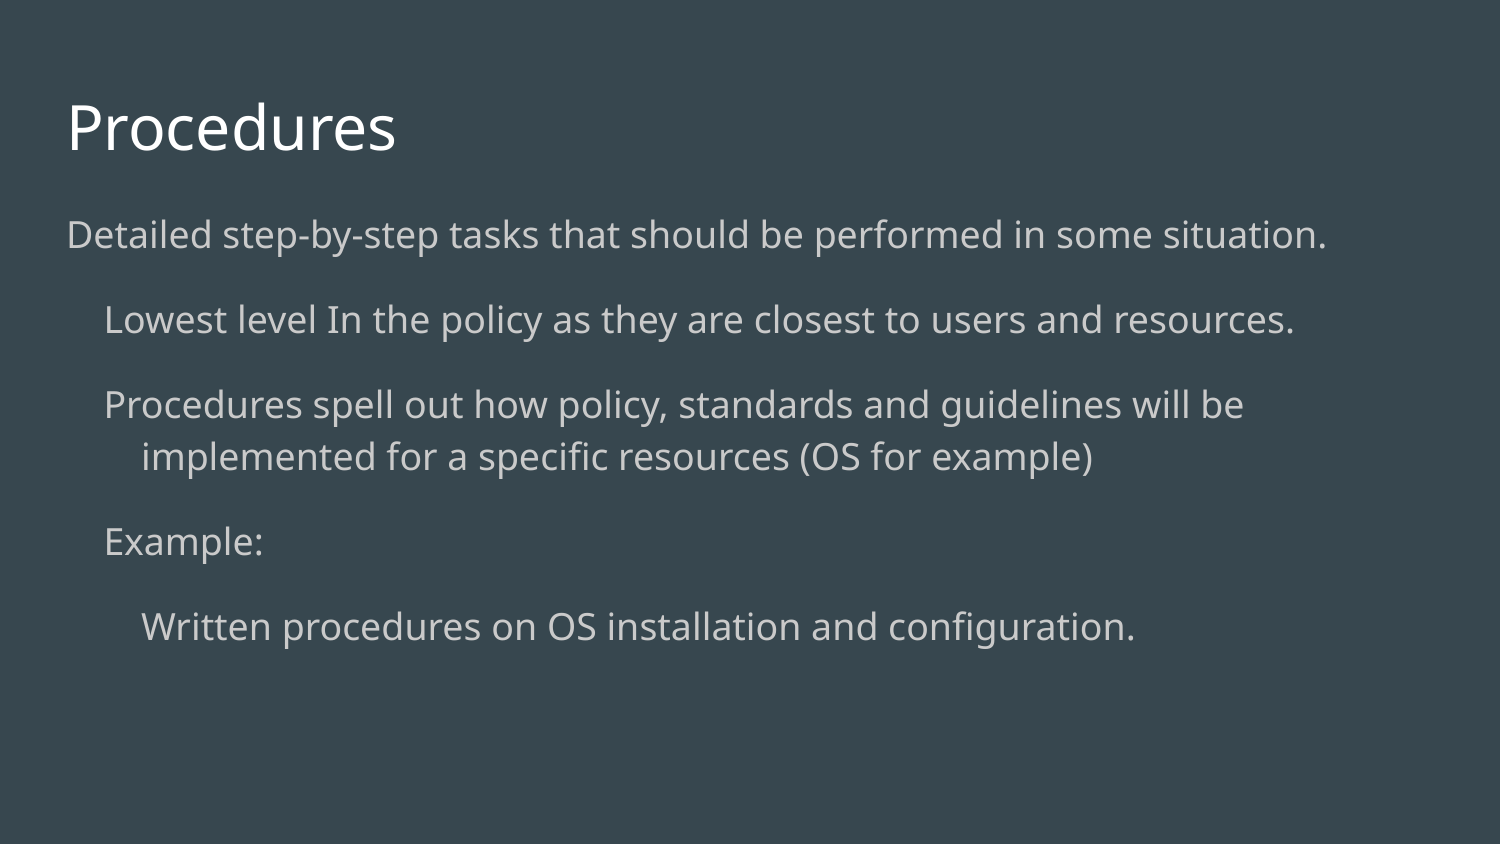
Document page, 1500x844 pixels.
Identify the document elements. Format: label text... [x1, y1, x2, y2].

title Procedures​ [51, 72, 1449, 167]
list Detailed step-by-step tasks that should be performed in some situation.​ Lowest level In the policy as they are closest to users and resources.​ Procedures spell out how policy, standards and guidelines will be implemented for a specific resources (OS for example)​ Example:​ Written procedures on OS installation and configuration.​ ​ [51, 189, 1449, 750]
